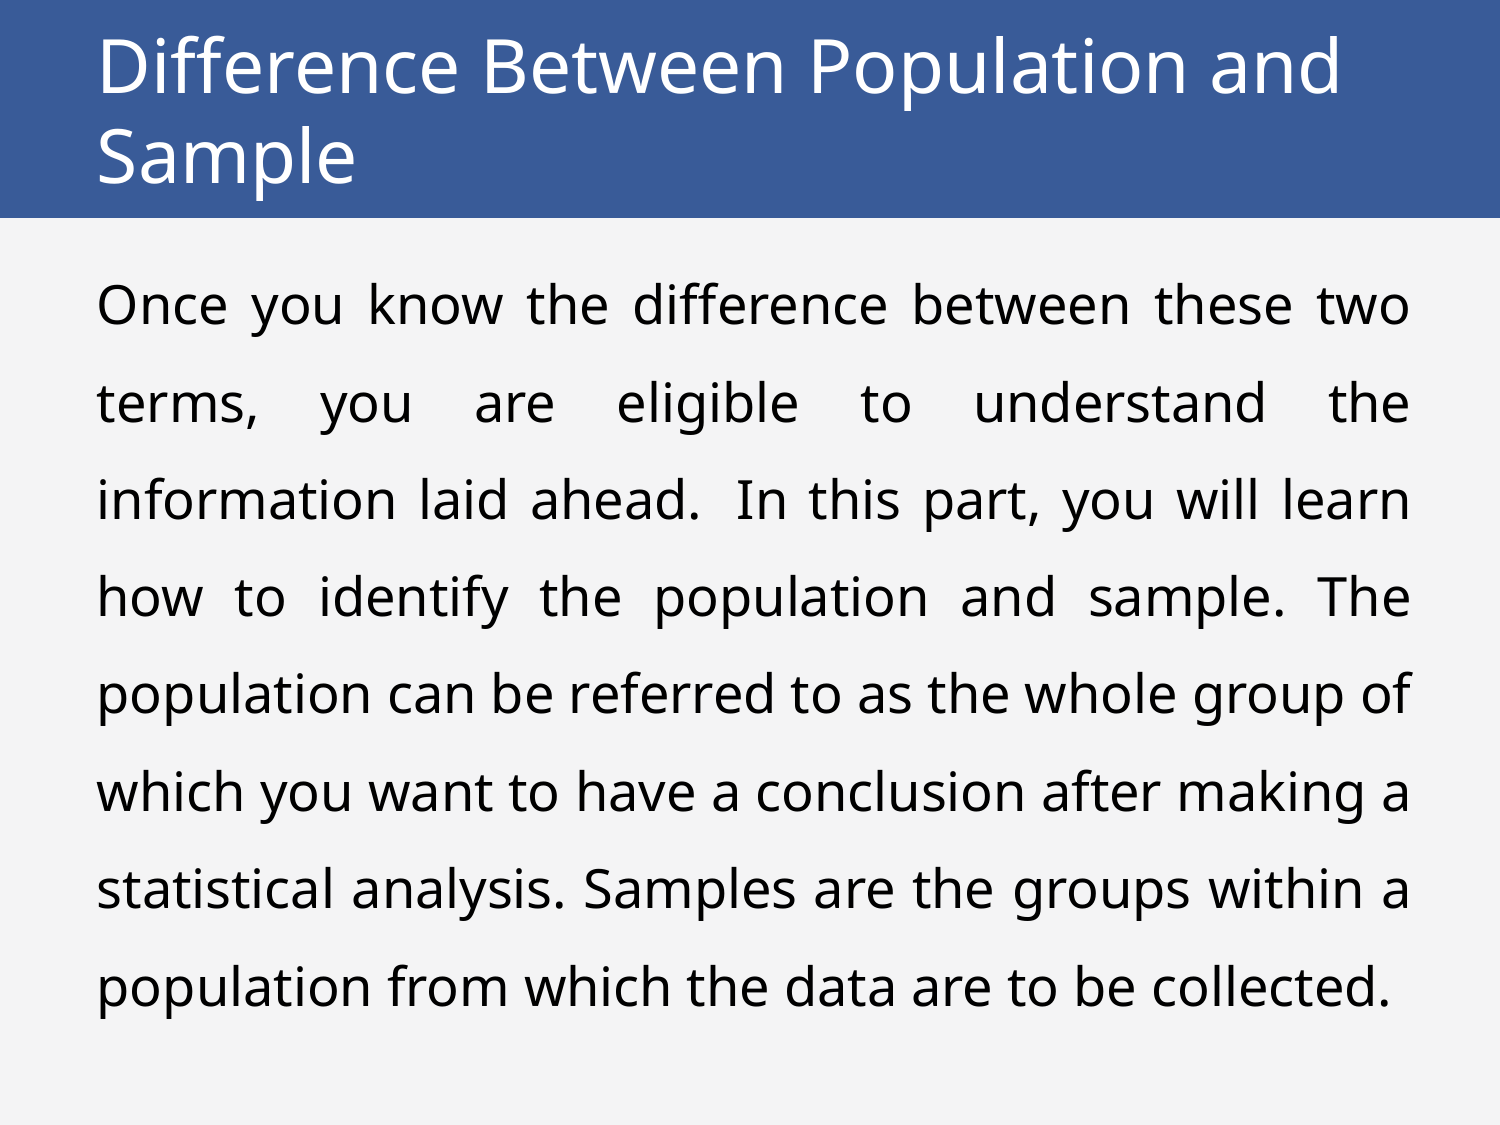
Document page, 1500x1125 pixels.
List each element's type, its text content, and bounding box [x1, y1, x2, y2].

list Once you know the difference between these two terms, you are eligible to understand the information laid ahead. In this part, you will learn how to identify the population and sample. The population can be referred to as the whole group of which you want to have a conclusion after making a statistical analysis. Samples are the groups within a population from which the data are to be collected. [81, 230, 1428, 1096]
title Difference Between Population and Sample [81, 0, 1500, 218]
